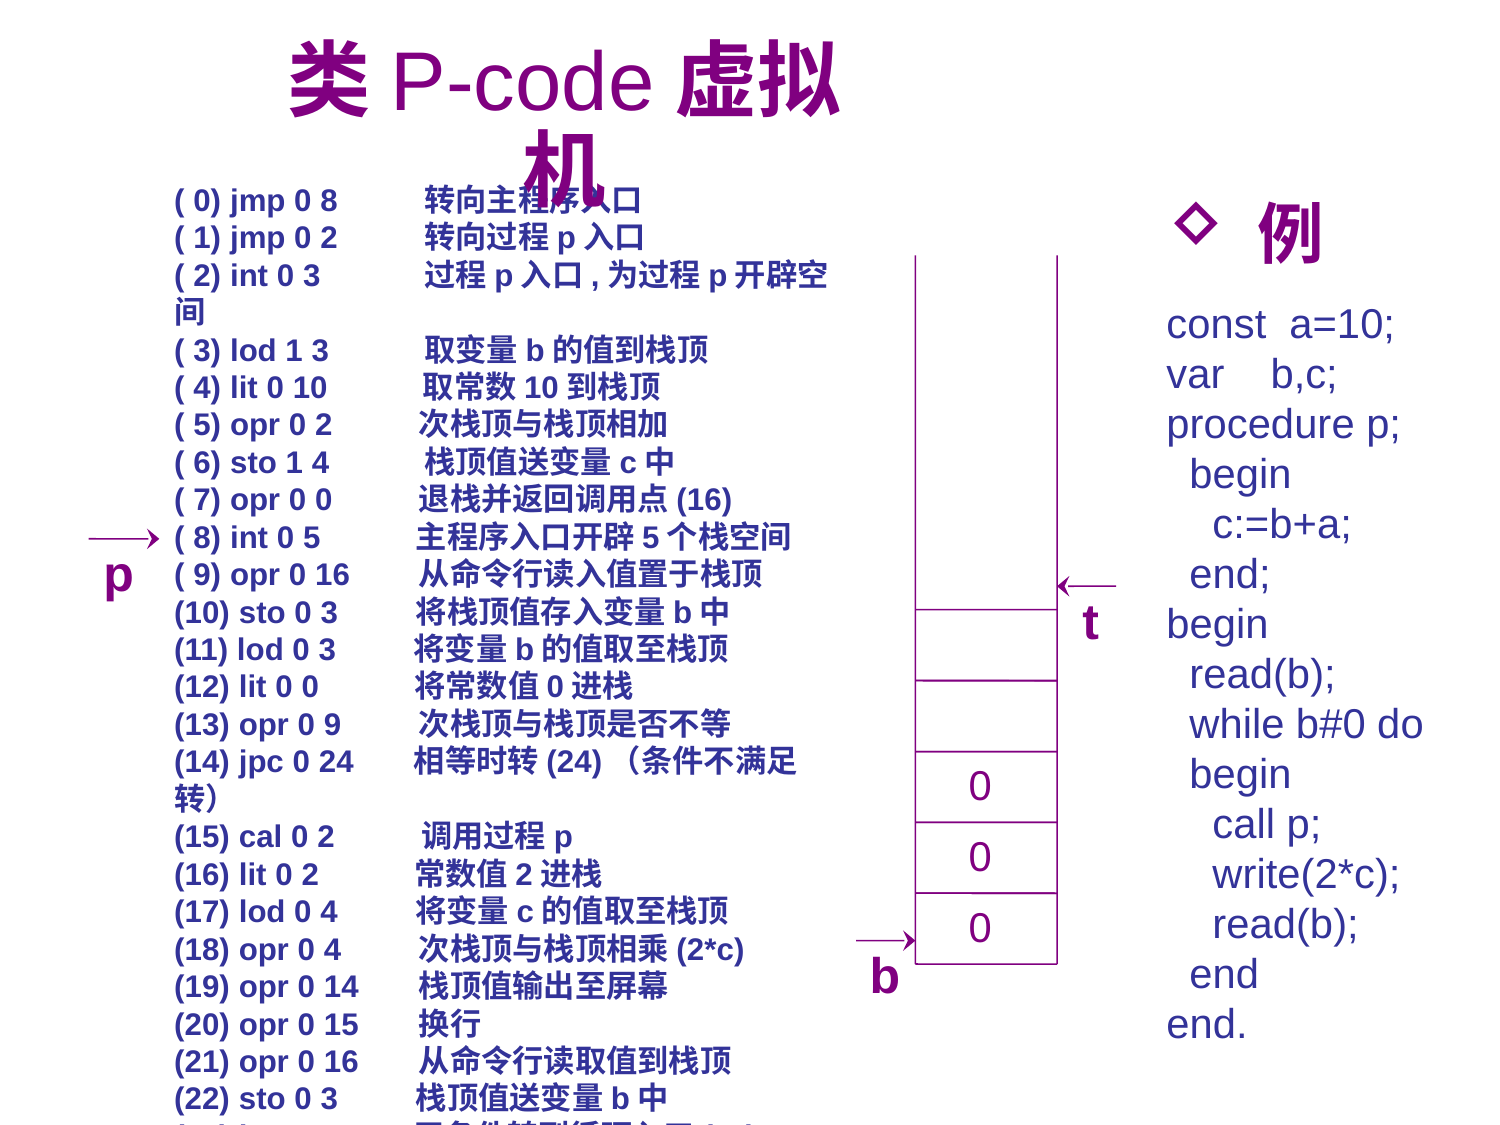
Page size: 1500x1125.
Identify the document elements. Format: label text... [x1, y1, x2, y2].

text_box b [854, 936, 916, 1012]
text_box p [88, 534, 149, 610]
text_box 0 [915, 823, 1046, 888]
text_box [902, 930, 910, 936]
text_box 0 [915, 894, 1046, 958]
text_box t [1067, 581, 1115, 657]
text_box 类P-code虚拟机 [248, 30, 880, 226]
text_box 例 const a=10; var b,c; procedure p; begin c:=b+a; end; begin read(b); while b#0 do begin call p; write(2*c); read(b); end end. [1151, 184, 1471, 1055]
text_box ( 0) jmp 0 8 转向主程序入口 ( 1) jmp 0 2 转向过程p入口 ( 2) int 0 3 过程p入口,为过程p开辟空间 ( 3) lod 1 3 取变量b的值到栈顶 ( 4) lit 0 10 取常数10到栈顶 ( 5) opr 0 2 次栈顶与栈顶相加 ( 6) sto 1 4 栈顶值送变量c中 ( 7) opr 0 0 退栈并返回调用点(16) ( 8) int 0 5 主程序入口开辟5个栈空间 ( 9) opr 0 16 从命令行读入值置于栈顶 (10) sto 0 3 将栈顶值存入变量b中 (11) lod 0 3 将变量b的值取至栈顶 (12) lit 0 0 将常数值0进栈 (13) opr 0 9 次栈顶与栈顶是否不等 (14) jpc 0 24 相等时转(24)（条件不满足转） (15) cal 0 2 调用过程p (16) lit 0 2 常数值2进栈 (17) lod 0 4 将变量c的值取至栈顶 (18) opr 0 4 次栈顶与栈顶相乘(2*c) (19) opr 0 14 栈顶值输出至屏幕 (20) opr 0 15 换行 (21) opr 0 16 从命令行读取值到栈顶 (22) sto 0 3 栈顶值送变量b中 (23) jmp 0 11 无条件转到循环入口(11) (24) opr 0 0 结束退栈 [159, 172, 857, 1125]
text_box [1057, 575, 1070, 595]
text_box 0 [915, 752, 1046, 817]
text_box [146, 528, 160, 548]
